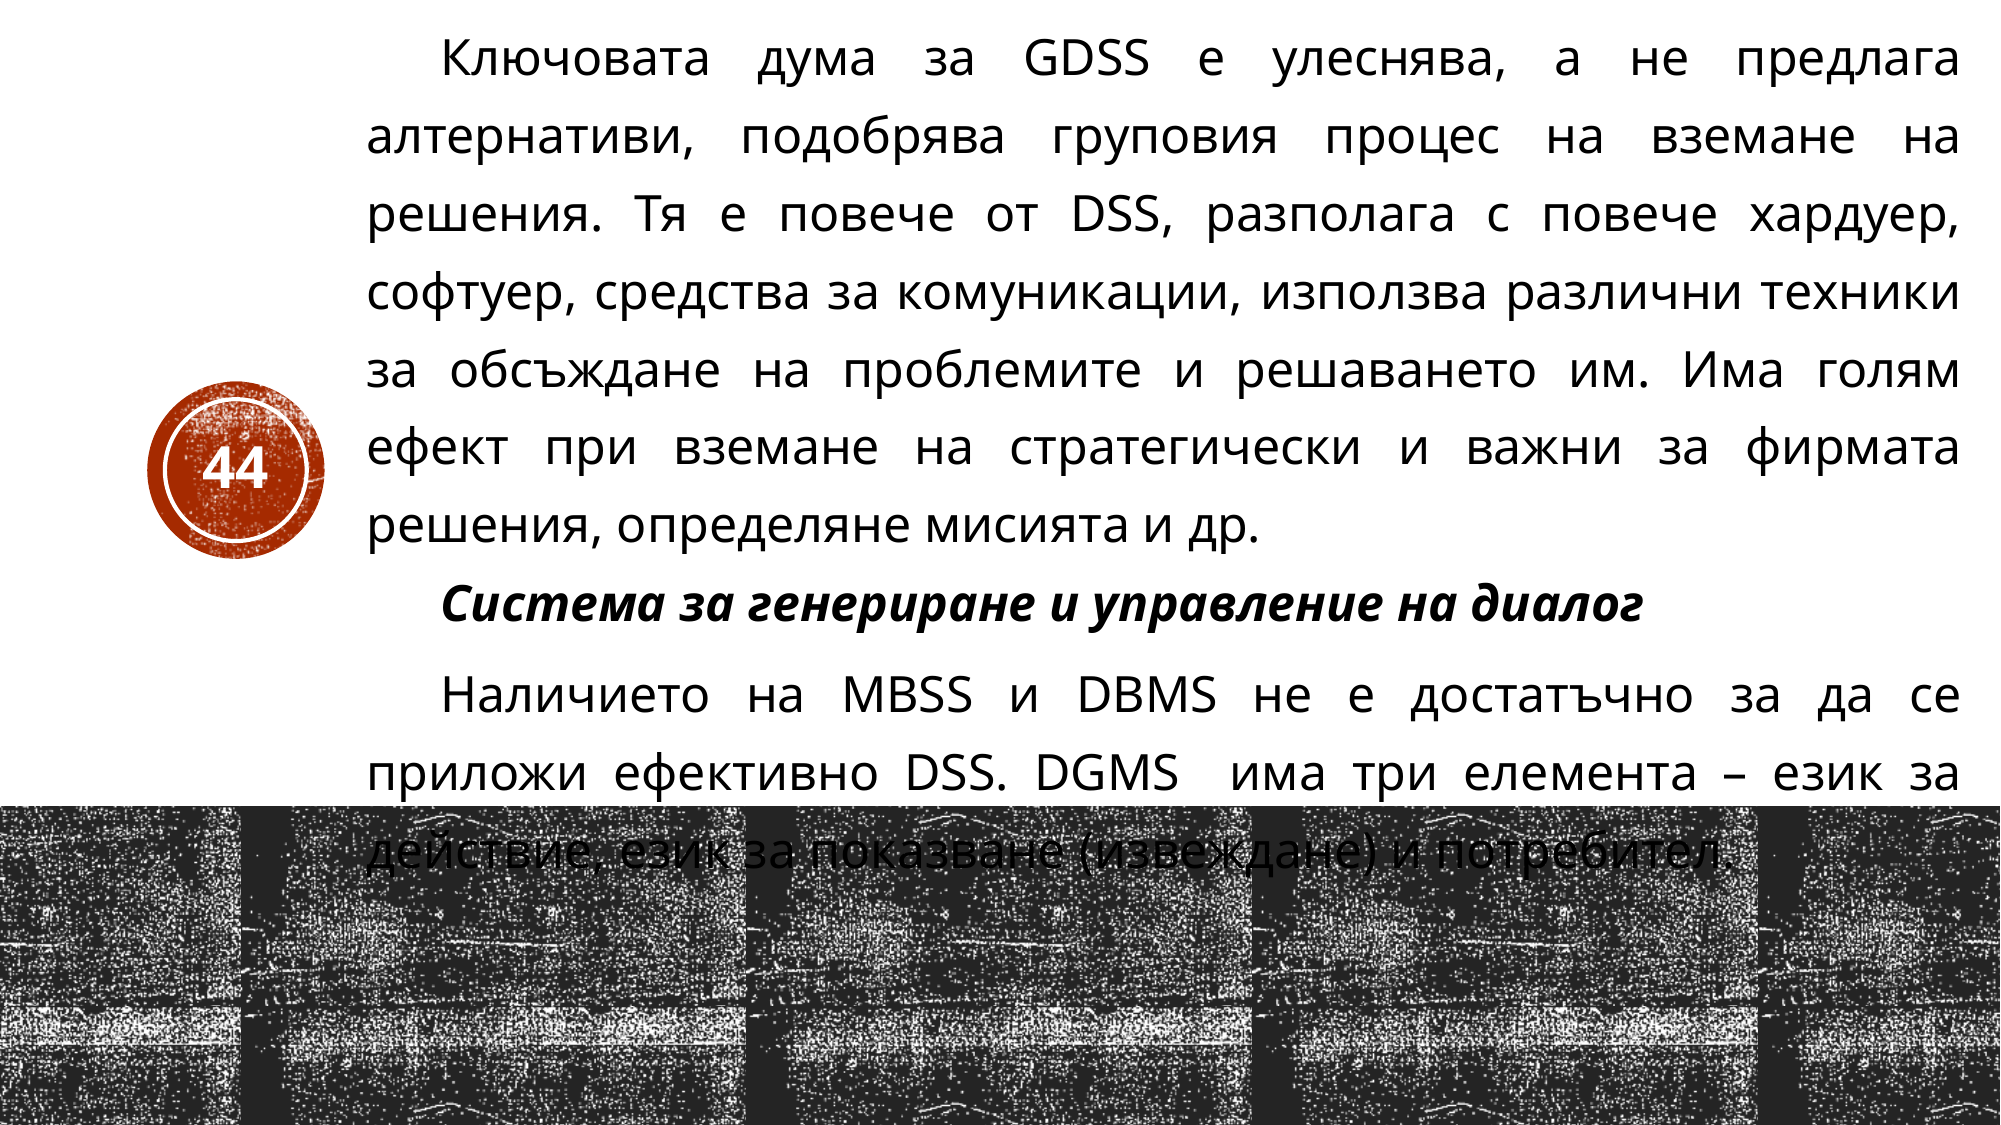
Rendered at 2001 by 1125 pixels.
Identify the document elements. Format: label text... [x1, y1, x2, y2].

text_box Ключовата дума за GDSS е улеснява, а не предлага алтернативи, подобрява груповия процес на вземане на решения. Тя е повече от DSS, разполага с повече хардуер, софтуер, средства за комуникации, използва различни техники за обсъждане на проблемите и решаването им. Има голям ефект при вземане на стратегически и важни за фирмата решения, определяне мисията и др. Система за генериране и управление на диалог Наличието на MBSS и DBMS не е достатъчно за да се приложи ефективно DSS. DGMS има три елемента – език за действие, език за показване (извеждане) и потребител. [351, 0, 1978, 978]
slide_number 44 [138, 411, 334, 530]
